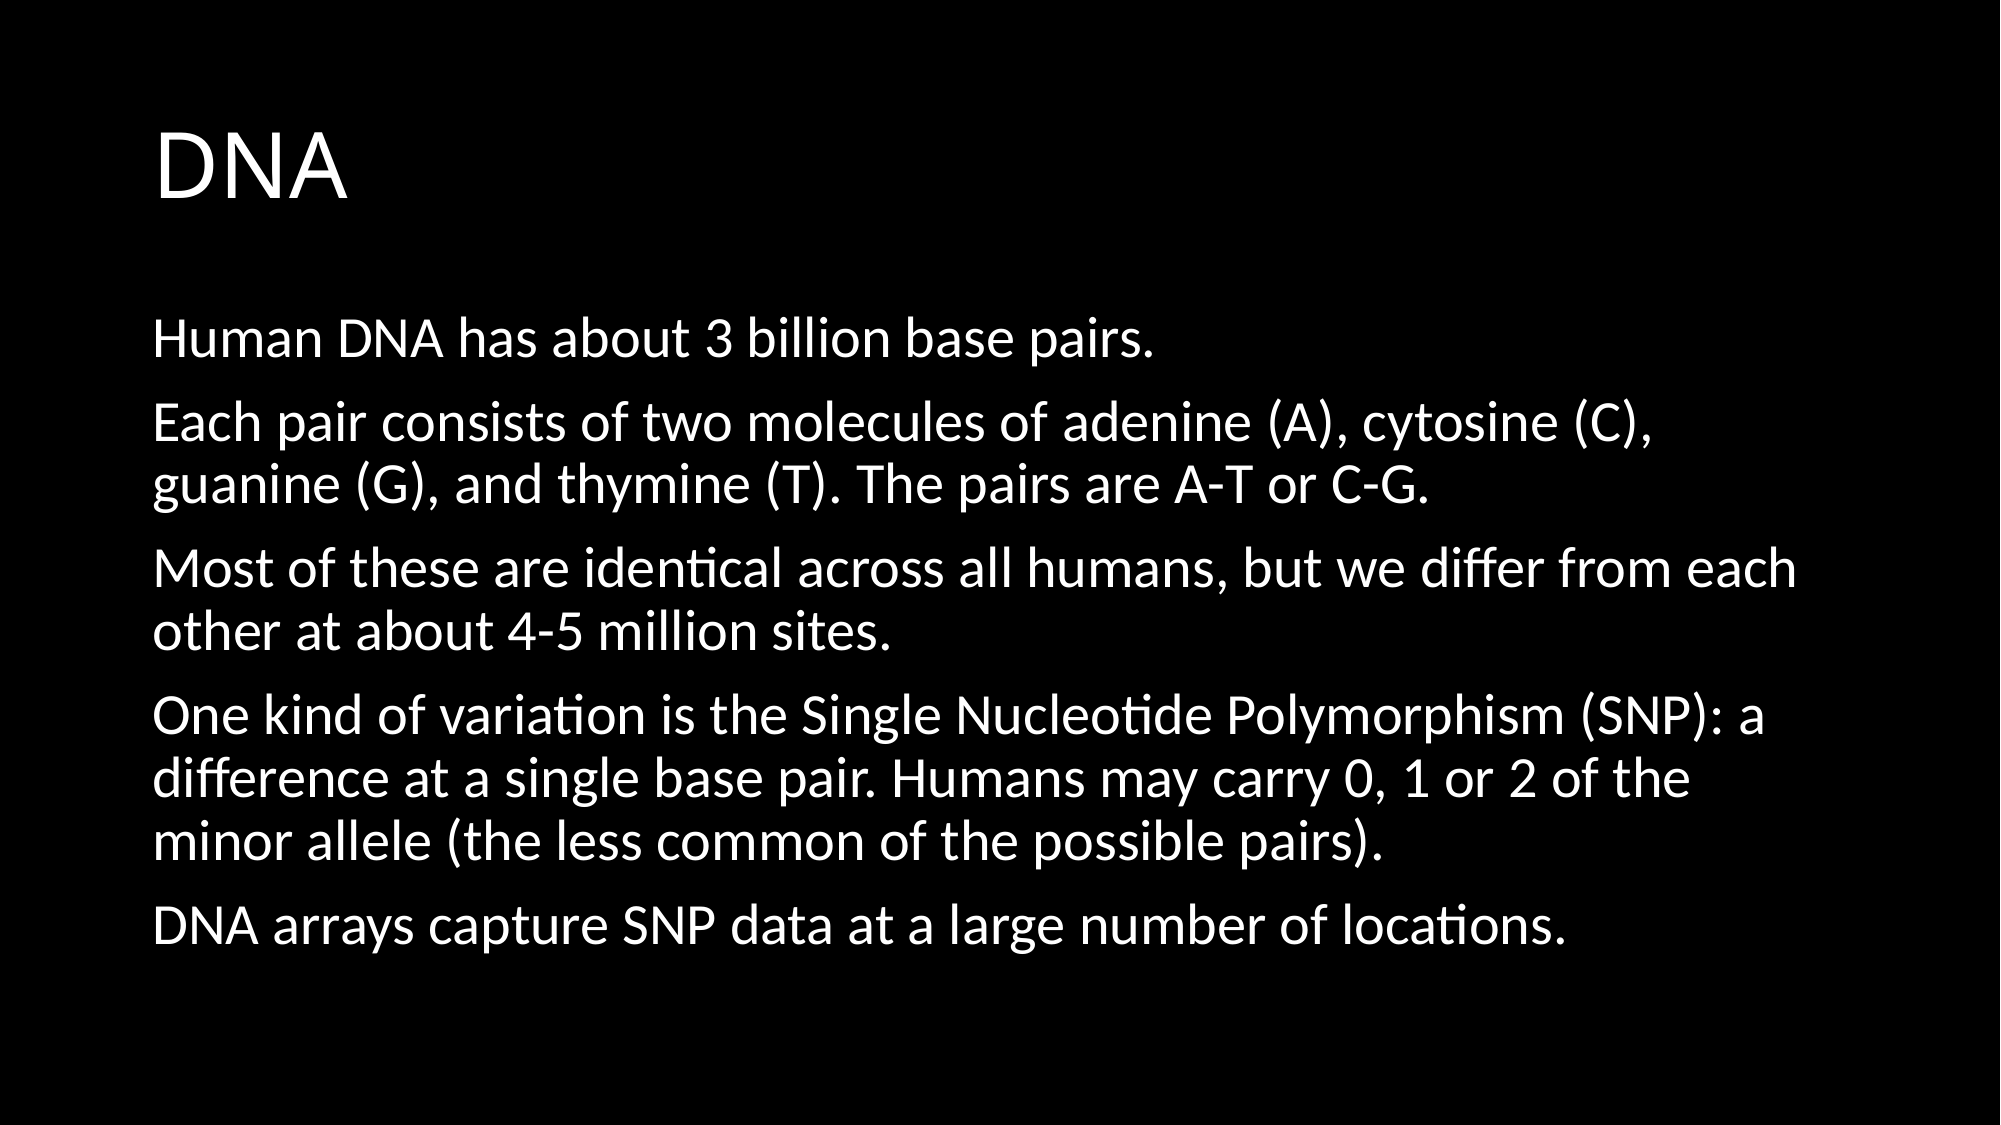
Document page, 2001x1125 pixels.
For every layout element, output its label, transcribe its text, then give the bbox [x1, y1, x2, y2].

list Human DNA has about 3 billion base pairs. Each pair consists of two molecules of adenine (A), cytosine (C), guanine (G), and thymine (T). The pairs are A-T or C-G. Most of these are identical across all humans, but we differ from each other at about 4-5 million sites. One kind of variation is the Single Nucleotide Polymorphism (SNP): a difference at a single base pair. Humans may carry 0, 1 or 2 of the minor allele (the less common of the possible pairs). DNA arrays capture SNP data at a large number of locations. [137, 299, 1863, 1014]
title DNA [137, 59, 1863, 278]
